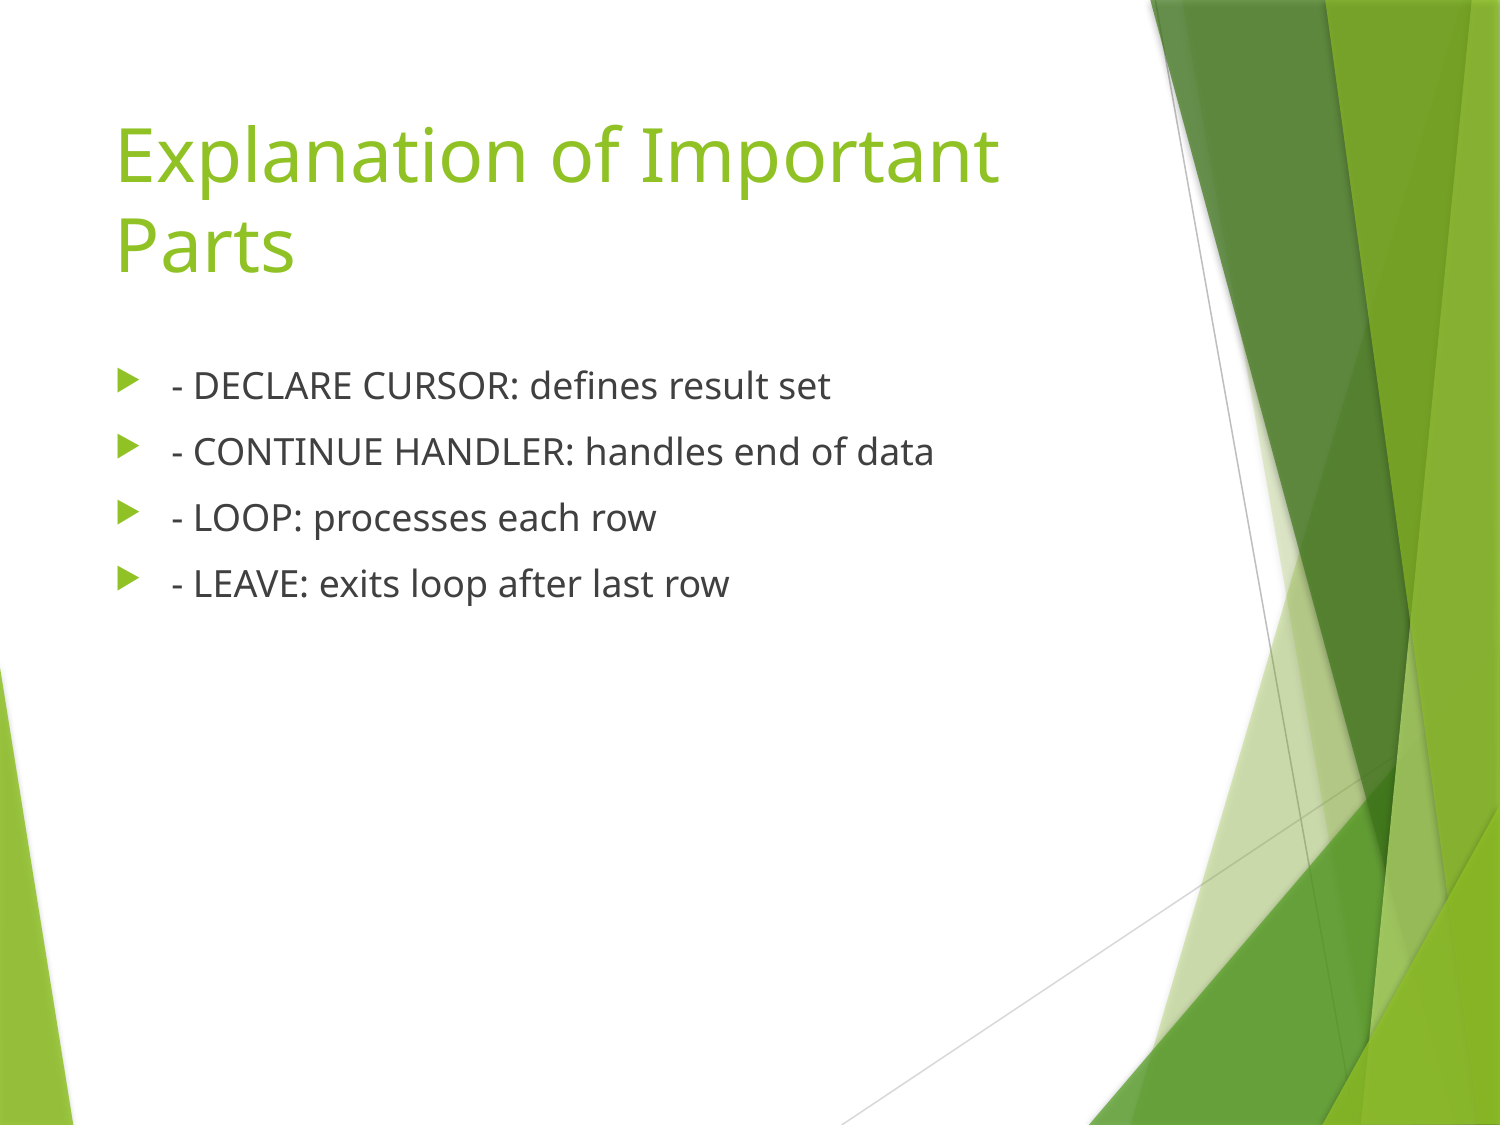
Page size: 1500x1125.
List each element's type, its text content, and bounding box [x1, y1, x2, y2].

list - DECLARE CURSOR: defines result set - CONTINUE HANDLER: handles end of data - LOOP: processes each row - LEAVE: exits loop after last row [99, 354, 1142, 992]
title Explanation of Important Parts [99, 99, 1142, 317]
